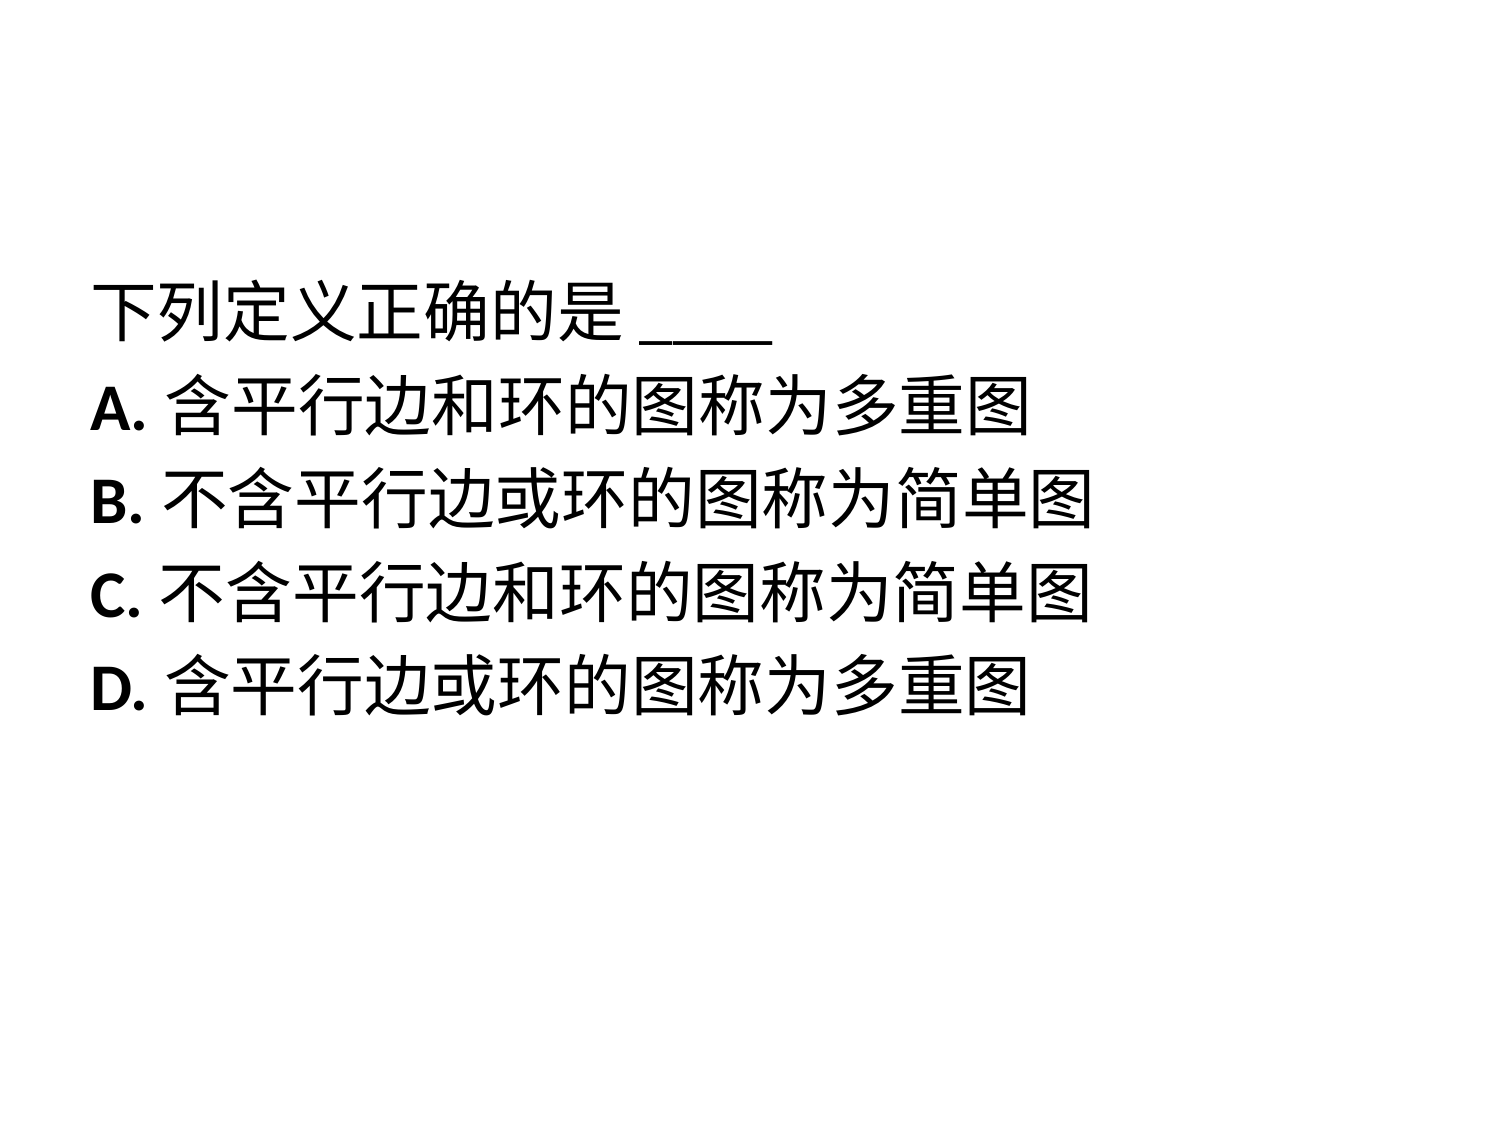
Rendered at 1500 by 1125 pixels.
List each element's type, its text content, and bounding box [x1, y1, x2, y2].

list 下列定义正确的是____ A.含平行边和环的图称为多重图 B.不含平行边或环的图称为简单图 C.不含平行边和环的图称为简单图 D.含平行边或环的图称为多重图 [75, 262, 1425, 1005]
